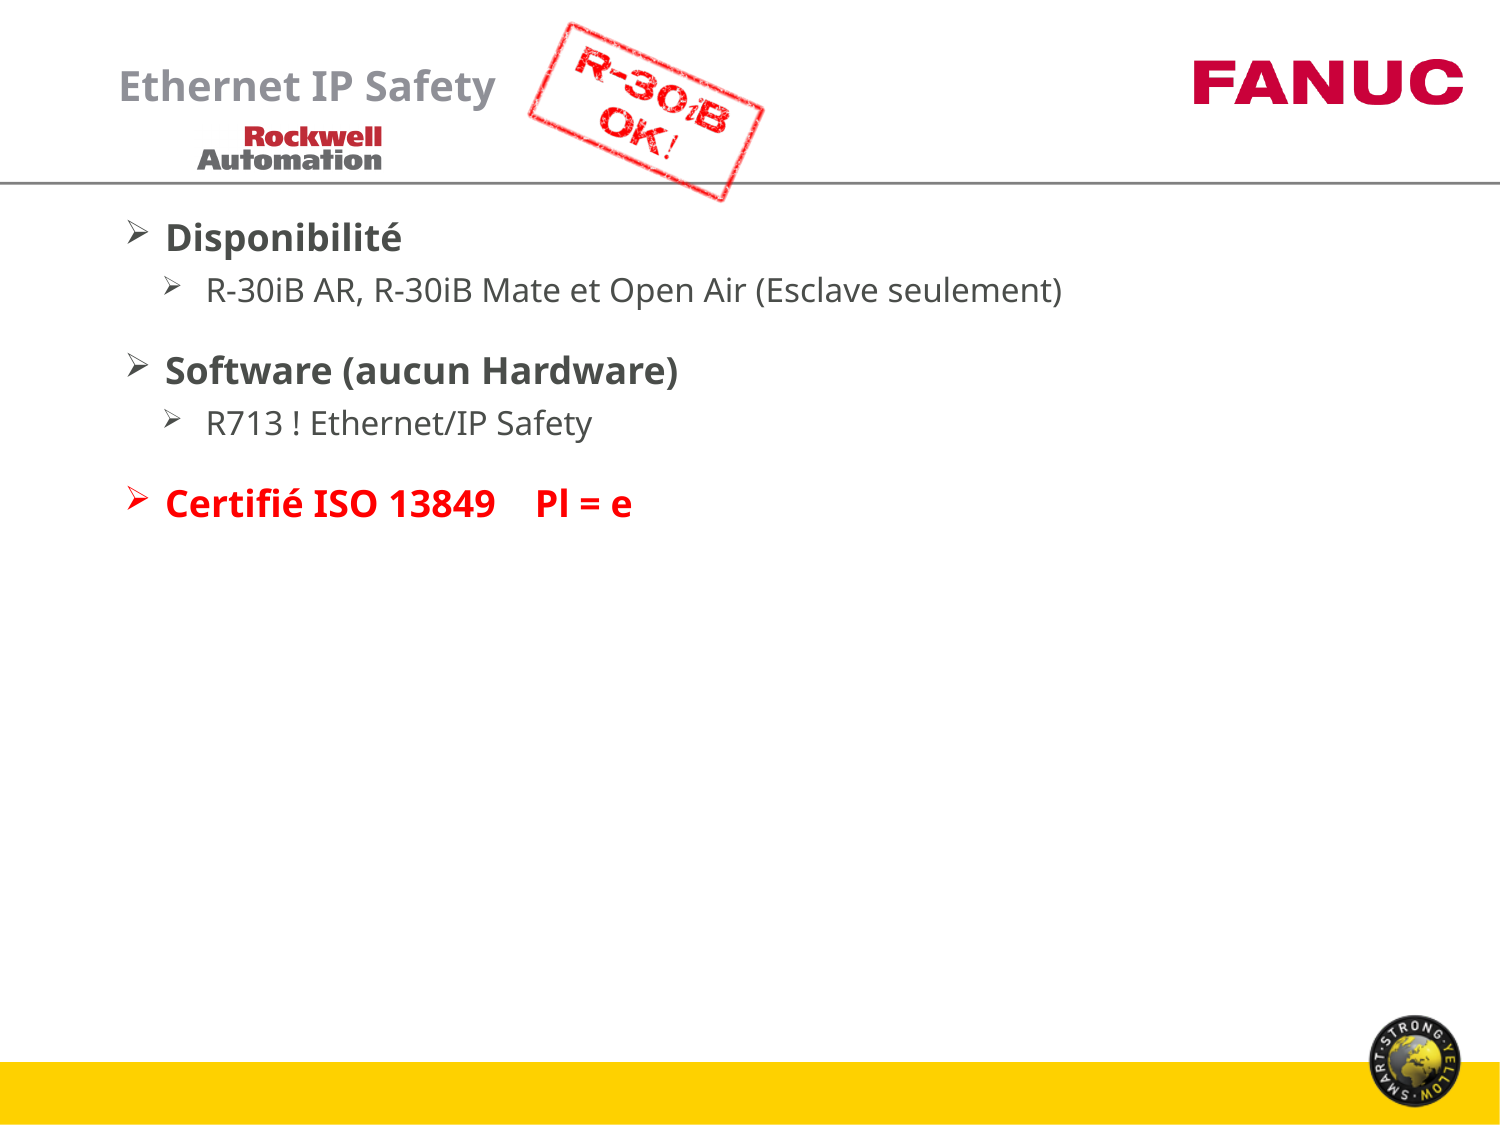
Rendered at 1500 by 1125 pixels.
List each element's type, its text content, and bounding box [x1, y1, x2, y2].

picture [526, 20, 766, 204]
picture [1361, 1059, 1467, 1115]
title Ethernet IP Safety [0, 0, 1500, 184]
picture [194, 123, 385, 173]
list Disponibilité R-30iB AR, R-30iB Mate et Open Air (Esclave seulement) Software (aucun Hardware) R713 ! Ethernet/IP Safety Certifié ISO 13849 Pl = e [0, 184, 1500, 1059]
